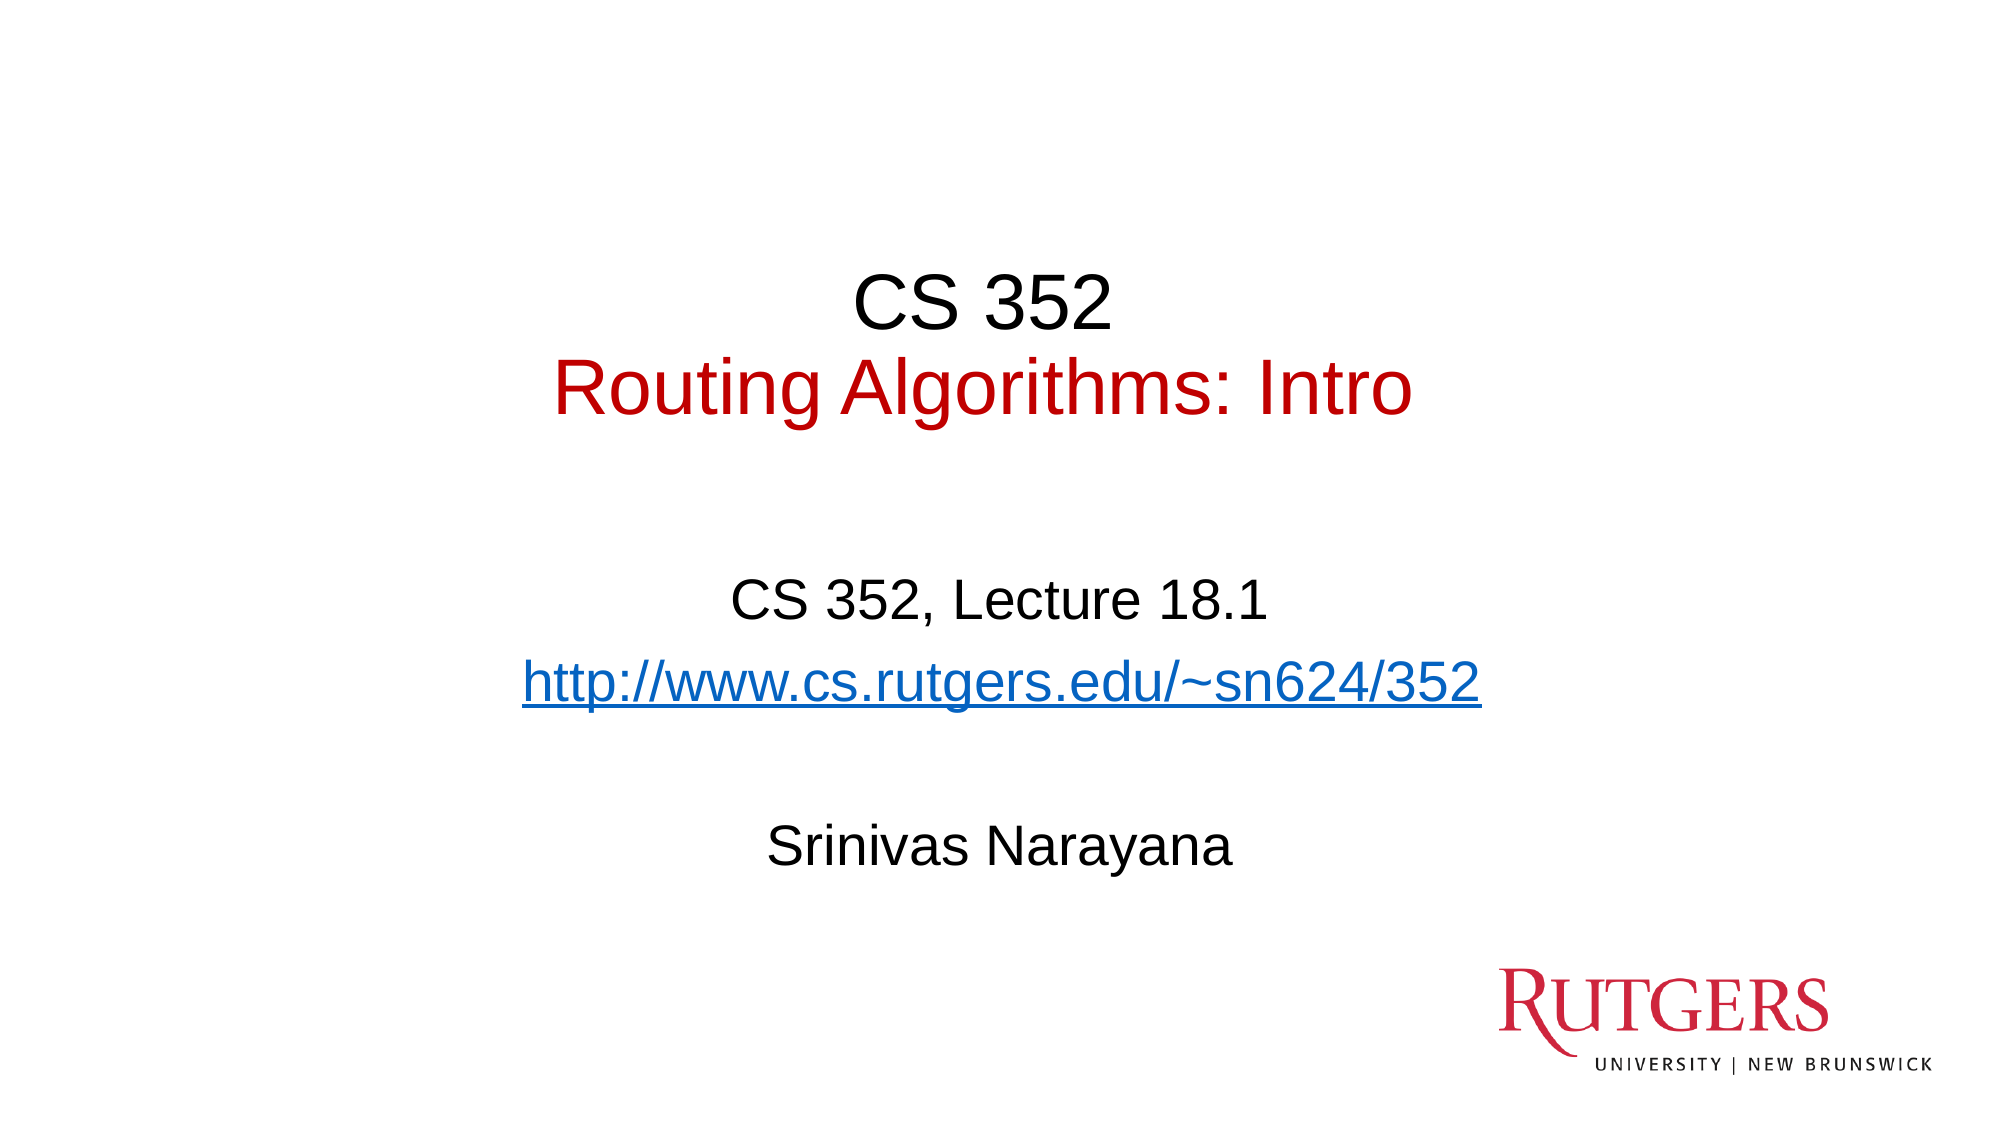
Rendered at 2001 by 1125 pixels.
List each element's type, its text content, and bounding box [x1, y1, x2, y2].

title CS 352 Routing Algorithms: Intro [41, 251, 1926, 440]
picture [1487, 947, 1956, 1097]
subtitle CS 352, Lecture 18.1 http://www.cs.rutgers.edu/~sn624/352 Srinivas Narayana [249, 562, 1750, 888]
slide_number 1 [1412, 1042, 1863, 1103]
